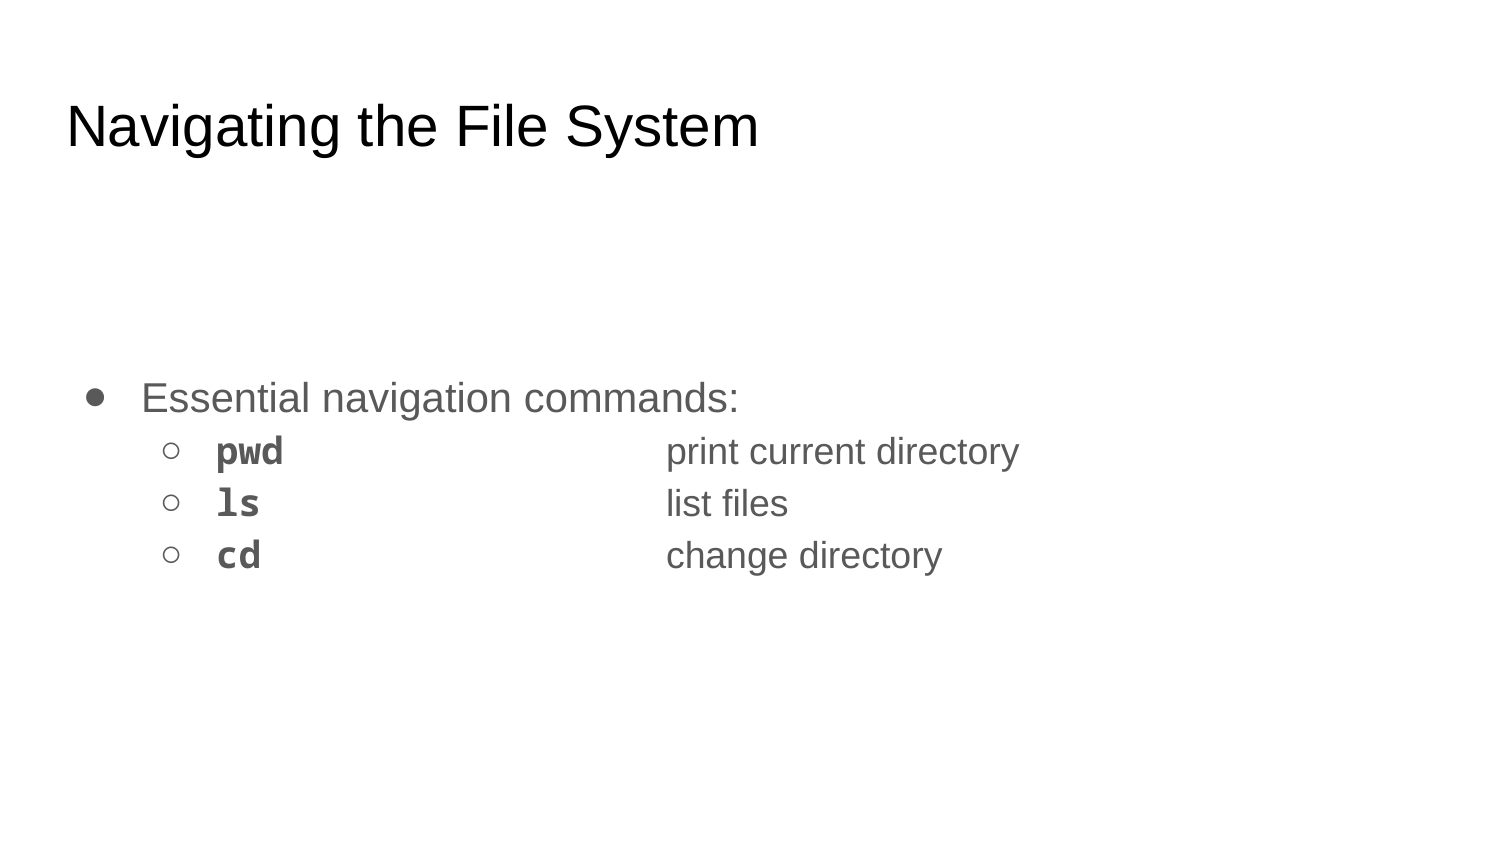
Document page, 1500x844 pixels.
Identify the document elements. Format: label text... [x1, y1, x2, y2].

title Navigating the File System [51, 72, 1449, 167]
list Essential navigation commands: pwd print current directory ls list files cd change directory [51, 189, 1449, 750]
